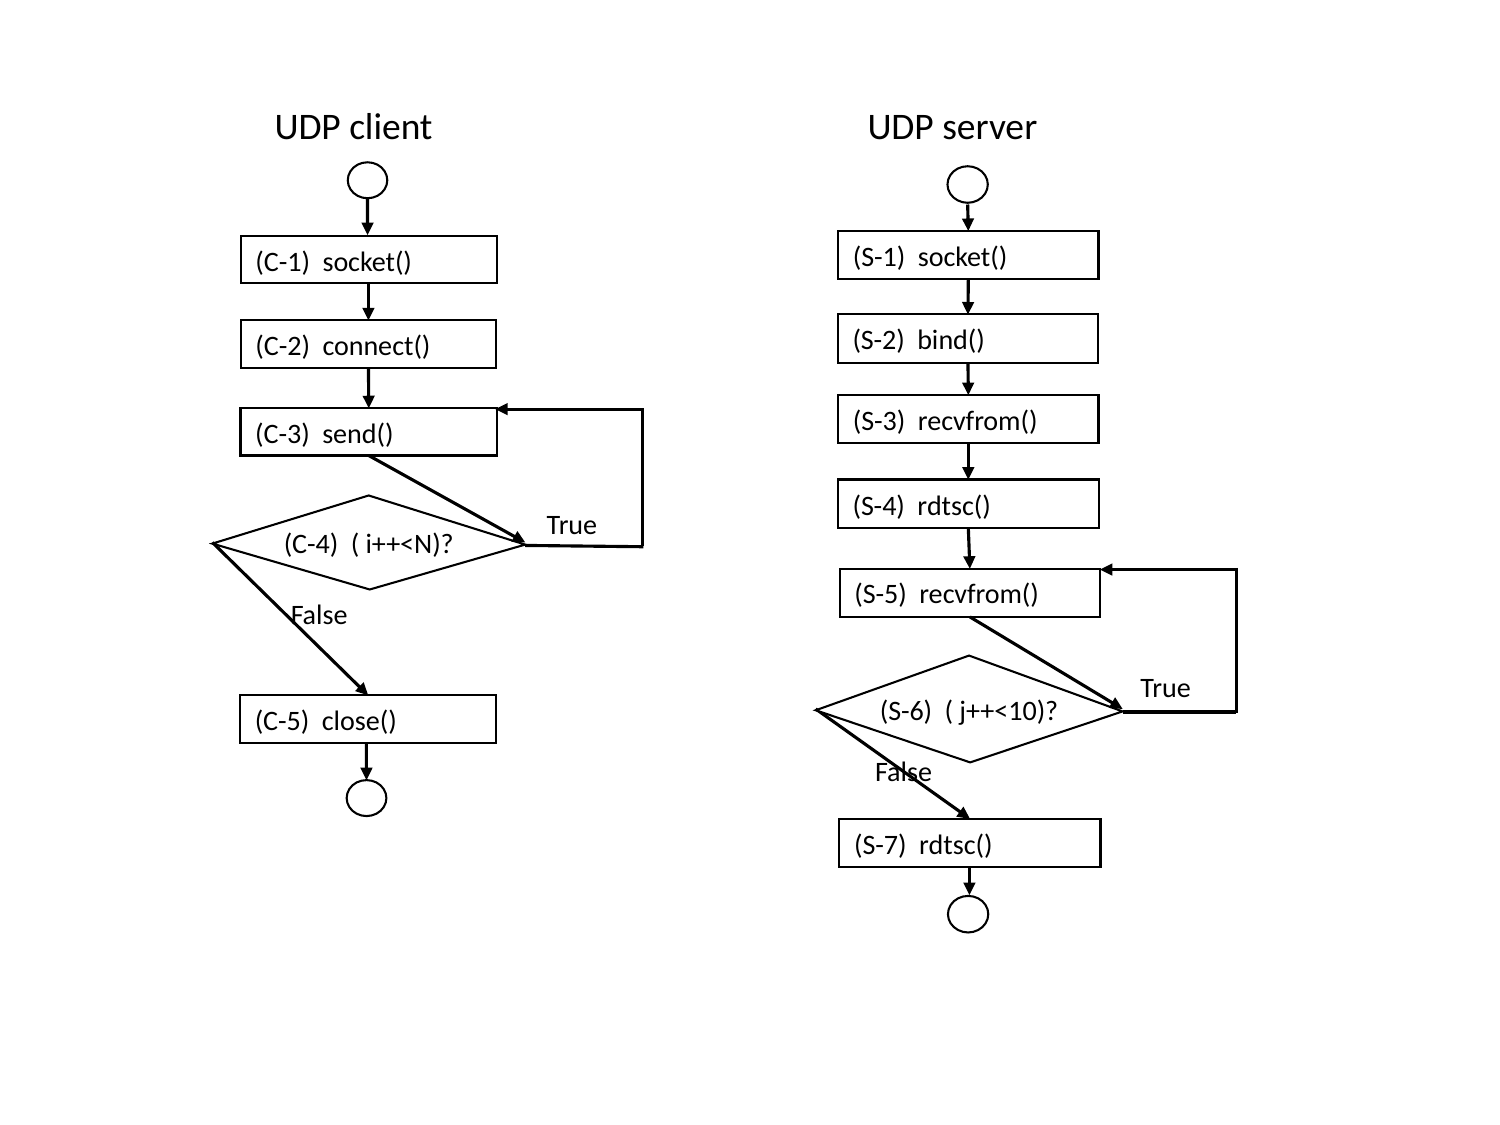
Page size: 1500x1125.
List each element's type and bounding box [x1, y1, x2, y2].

text_box [212, 94, 644, 817]
text_box [815, 94, 1237, 933]
